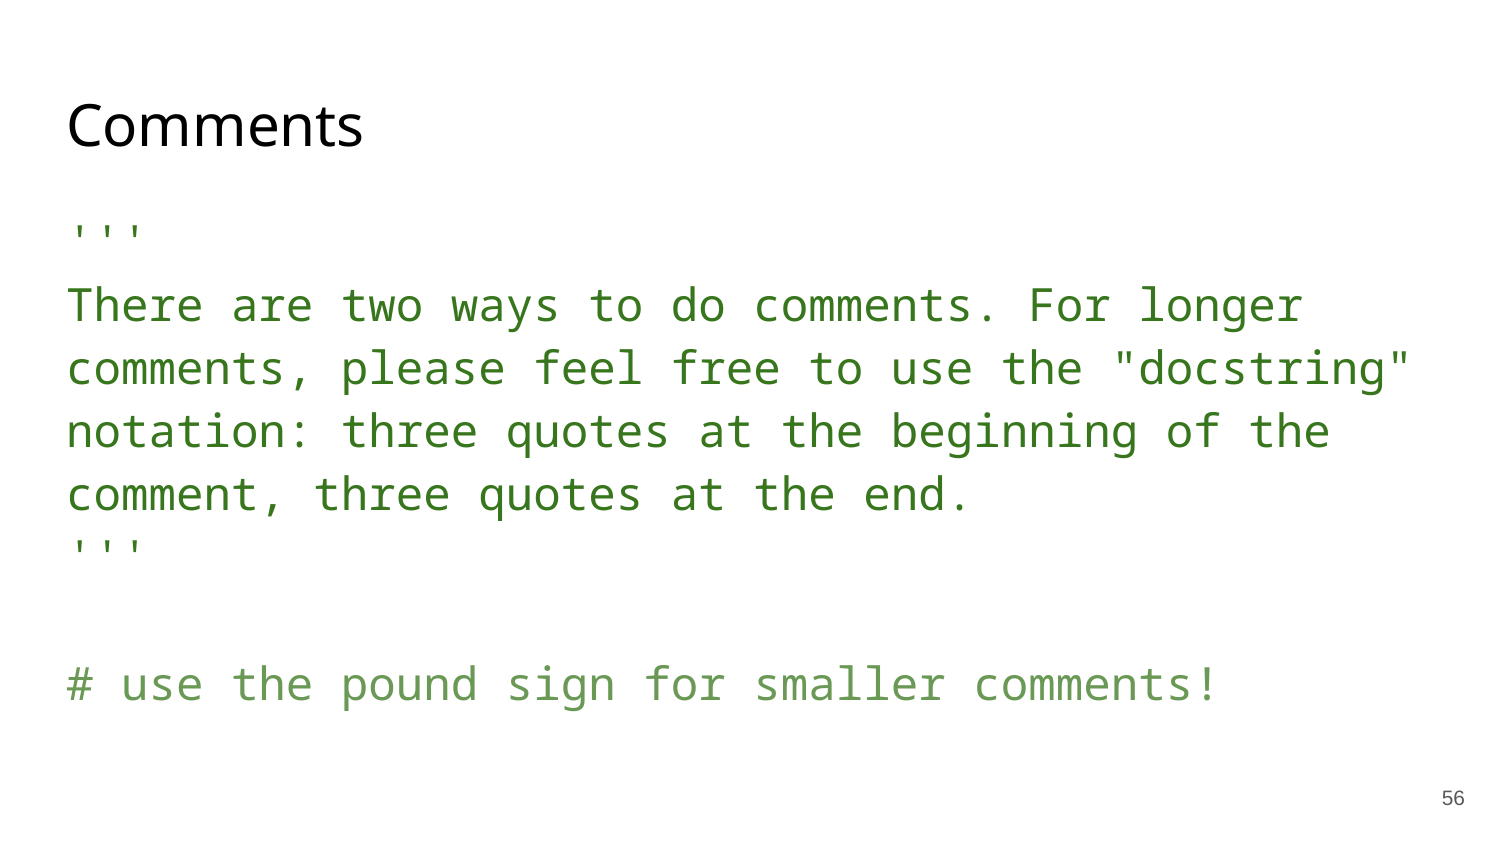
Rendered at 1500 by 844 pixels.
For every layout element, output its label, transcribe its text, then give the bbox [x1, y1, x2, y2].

title Comments [51, 72, 1449, 167]
list ''' There are two ways to do comments. For longer comments, please feel free to use the "docstring" notation: three quotes at the beginning of the comment, three quotes at the end. ''' # use the pound sign for smaller comments! [51, 189, 1449, 750]
slide_number 56 [1389, 764, 1480, 830]
